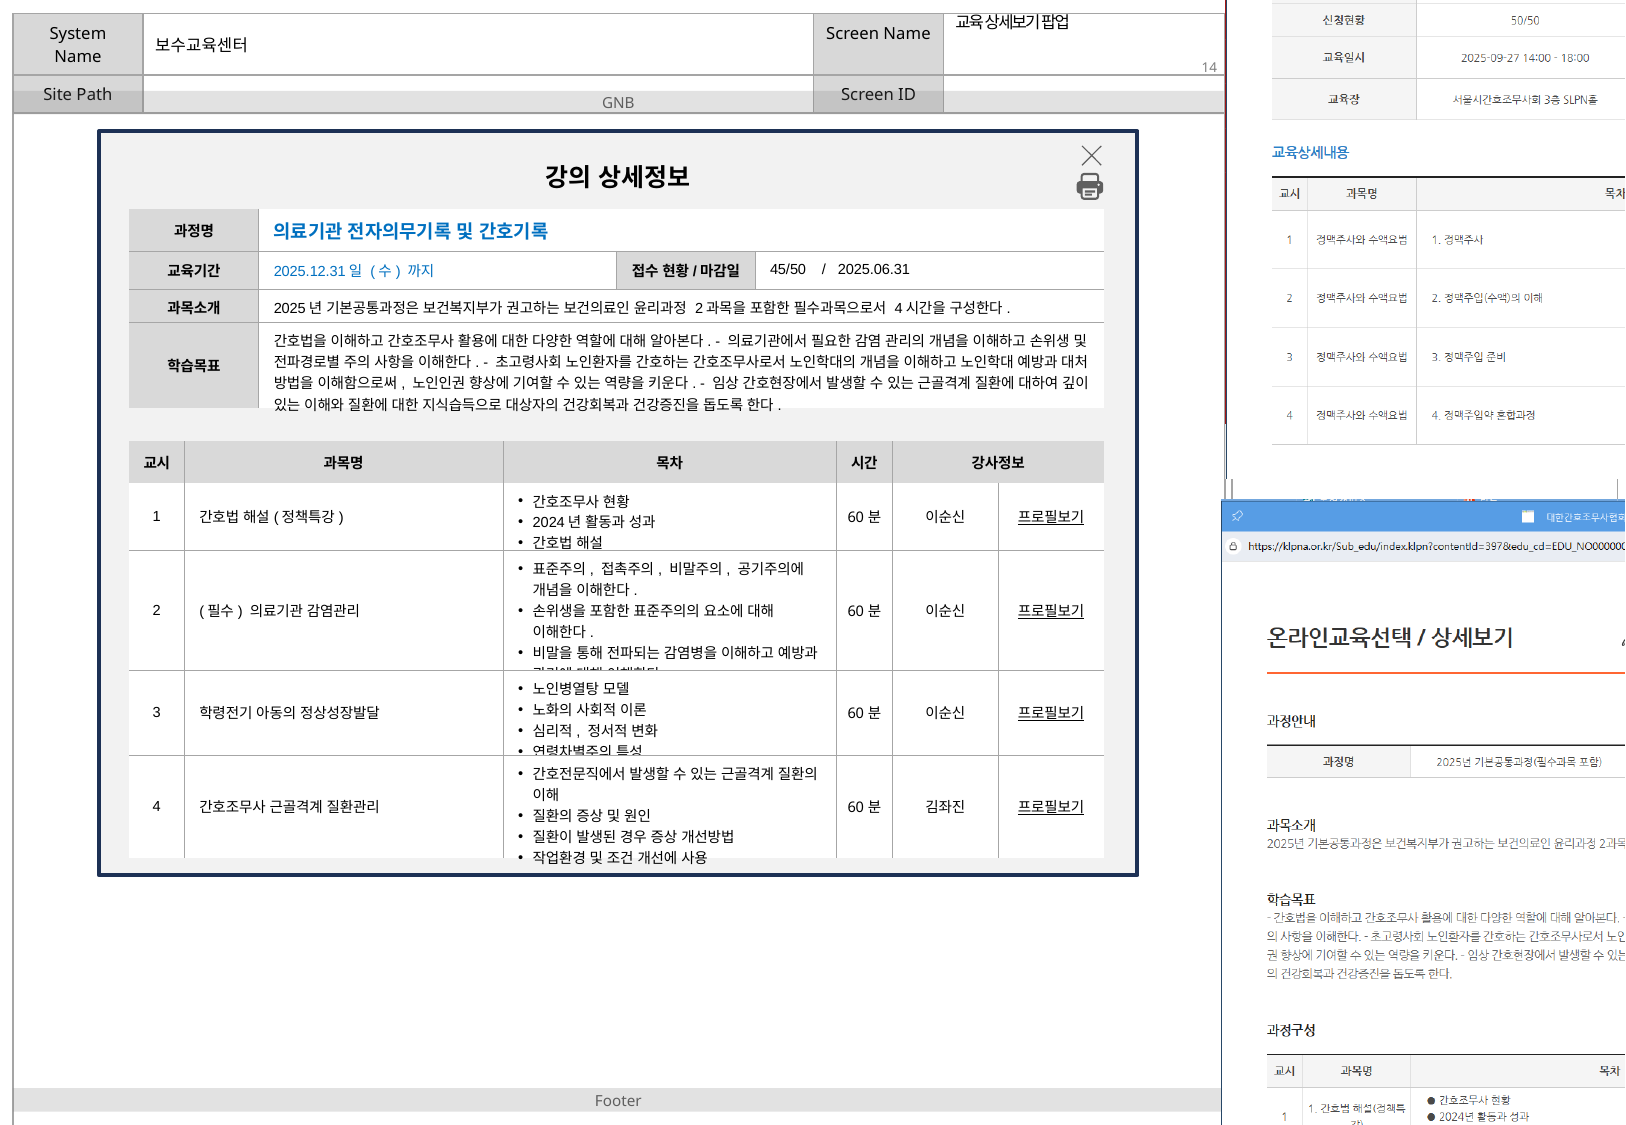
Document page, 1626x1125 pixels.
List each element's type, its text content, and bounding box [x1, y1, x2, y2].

text_box [1081, 145, 1102, 166]
table_cell 60분 [837, 756, 892, 858]
table_cell 학령전기 아동의 정상성장발달 [185, 671, 503, 755]
table_cell 60분 [837, 483, 892, 550]
table_cell 2025.12.31일 (수) 까지 [259, 252, 616, 289]
table_header 시간 [837, 441, 892, 483]
table_cell 프로필보기 [999, 756, 1104, 858]
table_cell 교육기간 [129, 252, 258, 289]
table_cell 과목소개 [129, 290, 258, 322]
table_cell 프로필보기 [999, 483, 1104, 550]
table_cell 이순신 [893, 551, 998, 670]
table_cell 2 [129, 551, 184, 670]
table_cell 간호조무사 근골격계 질환관리 [185, 756, 503, 858]
table_cell 노인병열탕 모델 노화의 사회적 이론 심리적, 정서적 변화 연령차별주의 특성 [504, 671, 836, 755]
table_cell 김좌진 [893, 756, 998, 858]
table_cell 표준주의, 접촉주의, 비말주의, 공기주의에 개념을 이해한다. 손위생을 포함한 표준주의의 요소에 대해 이해한다. 비말을 통해 전파되는 감염병을 이해하고 예방과 관리에 대해 이해한다. [504, 551, 836, 670]
table_cell 4 [129, 756, 184, 858]
table_cell 간호전문직에서 발생할 수 있는 근골격계 질환의 이해 질환의 증상 및 원인 질환이 발생된 경우 증상 개선방법 작업환경 및 조건 개선에 사용 [504, 756, 836, 859]
table_cell 이순신 [893, 671, 998, 755]
text_box [1076, 172, 1104, 200]
text_box 강의 상세정보 [216, 154, 1020, 200]
table_header 과정명 [129, 209, 258, 251]
table_cell 학습목표 [129, 323, 258, 408]
table_cell 60분 [837, 671, 892, 755]
table_cell 3 [129, 671, 184, 755]
table_cell 간호법 해설(정책특강) [185, 483, 503, 550]
table_cell 1 [129, 483, 184, 550]
picture [1224, 0, 1625, 479]
table_cell 간호조무사 현황 2024년 활동과 성과 간호법 해설 [504, 483, 836, 550]
table_cell 간호법을 이해하고 간호조무사 활용에 대한 다양한 역할에 대해 알아본다. - 의료기관에서 필요한 감염 관리의 개념을 이해하고 손위생 및 전파경로별 주의 사항을 이해한다. - 초고령사회 노인환자를 간호하는 간호조무사로서 노인학대의 개념을 이해하고 노인학대 예방과 대처 방법을 이해함으로써, 노인인권 향상에 기여할 수 있는 역량을 키운다. - 임상 간호현장에서 발생할 수 있는 근골격계 질환에 대하여 깊이 있는 이해와 질환에 대한 지식습득으로 대상자의 건강회복과 건강증진을 돕도록 한다. [259, 323, 1104, 408]
text_box [97, 129, 1139, 877]
table_cell 2025년 기본공통과정은 보건복지부가 권고하는 보건의료인 윤리과정 2과목을 포함한 필수과목으로서 4시간을 구성한다. [259, 290, 1104, 322]
picture [1221, 499, 1625, 1125]
table_cell 접수 현황/마감일 [617, 252, 755, 289]
table_cell 프로필보기 [999, 671, 1104, 755]
table_cell 60분 [837, 551, 892, 670]
table_header 목차 [504, 441, 836, 483]
table_cell 프로필보기 [999, 551, 1104, 670]
table_header 의료기관 전자의무기록 및 간호기록 [259, 209, 1104, 251]
table_cell (필수) 의료기관 감염관리 [185, 551, 503, 670]
table_header 강사정보 [893, 441, 1104, 483]
table_header 과목명 [185, 441, 503, 483]
table_header 교시 [129, 441, 184, 483]
table_cell 45/50 / 2025.06.31 [756, 252, 1104, 289]
table_cell 이순신 [893, 483, 998, 550]
list 교육 상세보기 팝업 [943, 14, 1219, 50]
